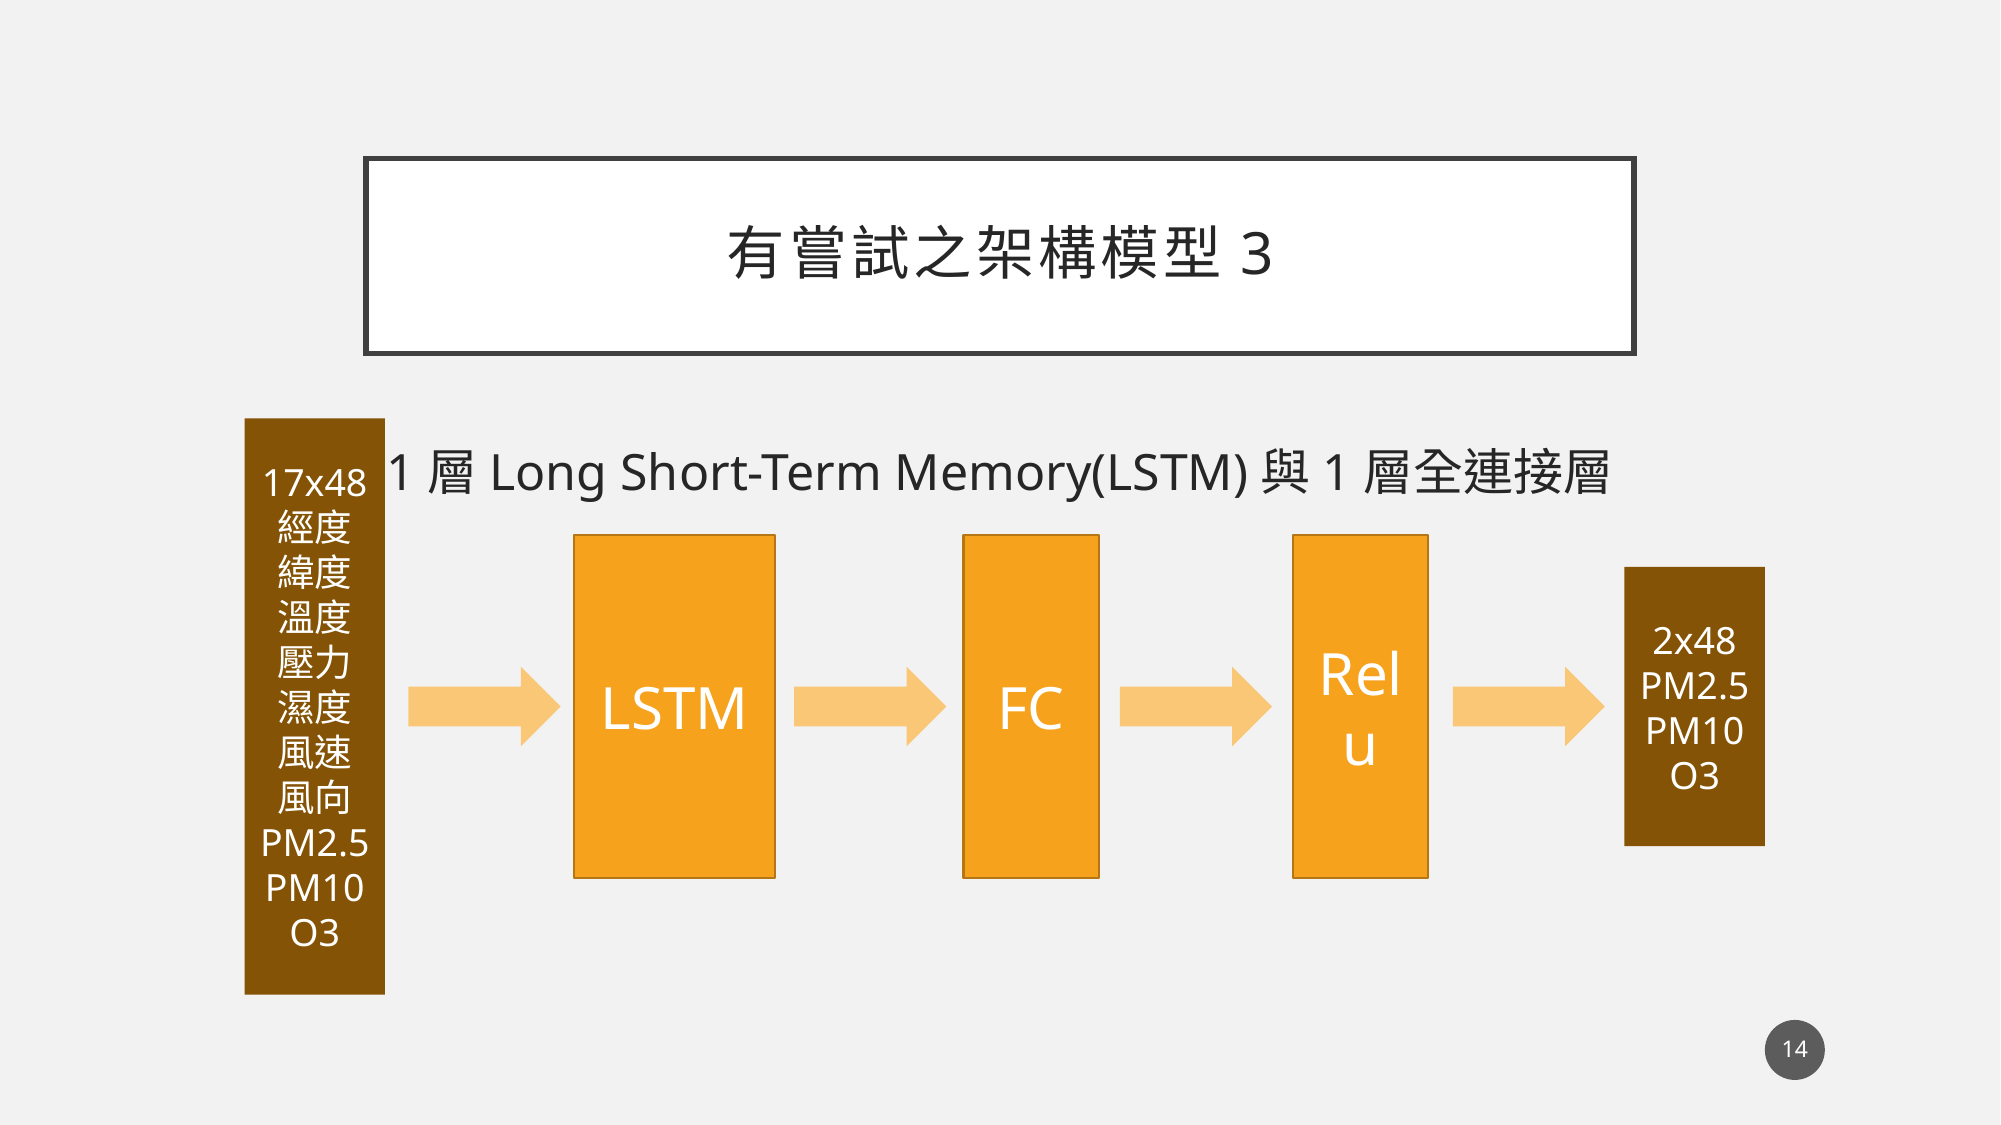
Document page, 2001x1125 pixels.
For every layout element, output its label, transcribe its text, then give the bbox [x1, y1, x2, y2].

text_box 17x48 經度 緯度 溫度 壓力 濕度 風速 風向 PM2.5 PM10O3 [244, 417, 386, 996]
slide_number 14 [1764, 1019, 1825, 1080]
title 有嘗試之架構模型3 [363, 156, 1637, 356]
text_box [407, 665, 562, 748]
text_box FC [962, 534, 1100, 879]
text_box [793, 665, 948, 748]
text_box LSTM [573, 534, 776, 879]
text_box [1118, 665, 1273, 748]
text_box [1451, 665, 1606, 748]
text_box 2x48 PM2.5 PM10 O3 [1623, 566, 1766, 847]
text_box Relu [1292, 534, 1429, 879]
list 1層Long Short-Term Memory(LSTM)與1層全連接層 [386, 432, 1634, 942]
